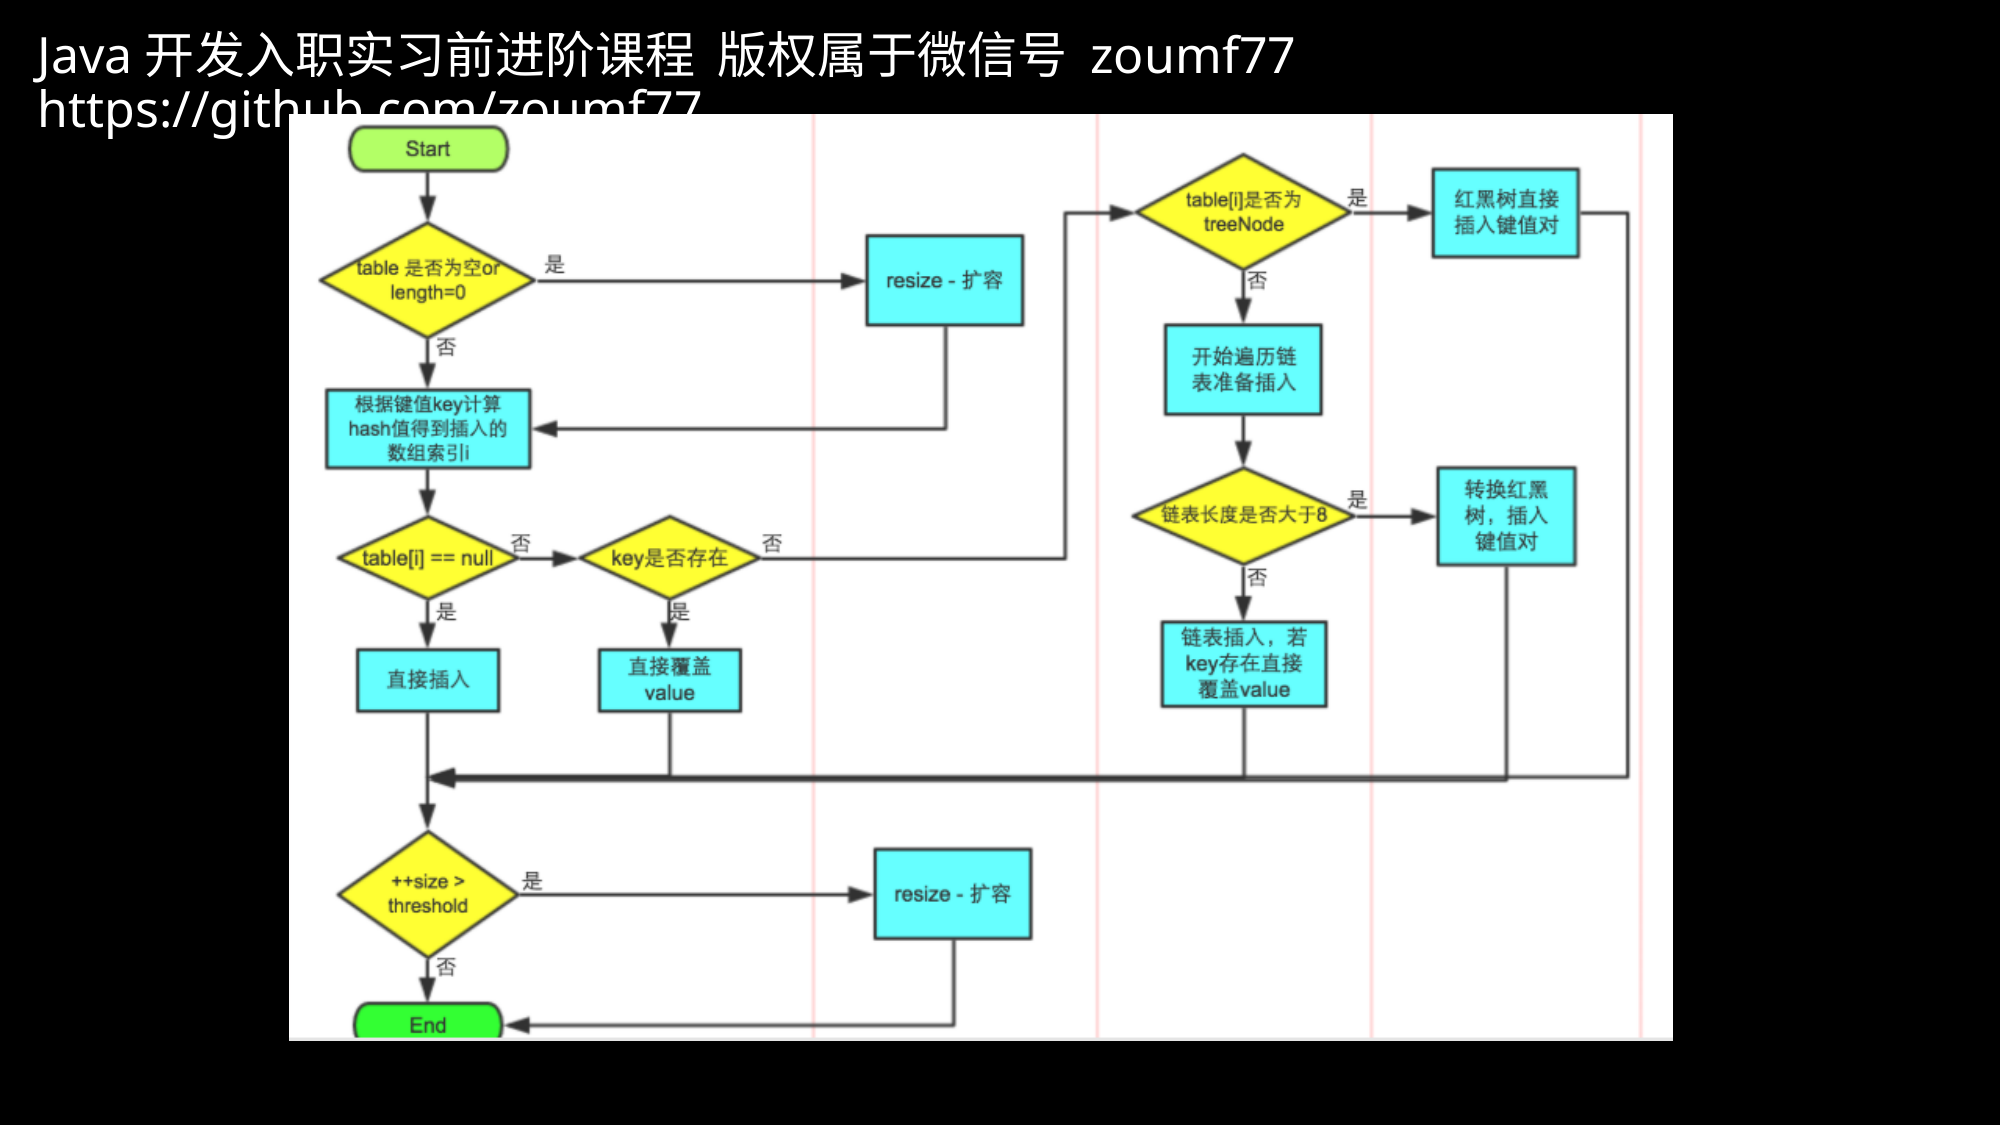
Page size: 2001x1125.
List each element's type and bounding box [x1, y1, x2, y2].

picture [289, 114, 1673, 1041]
